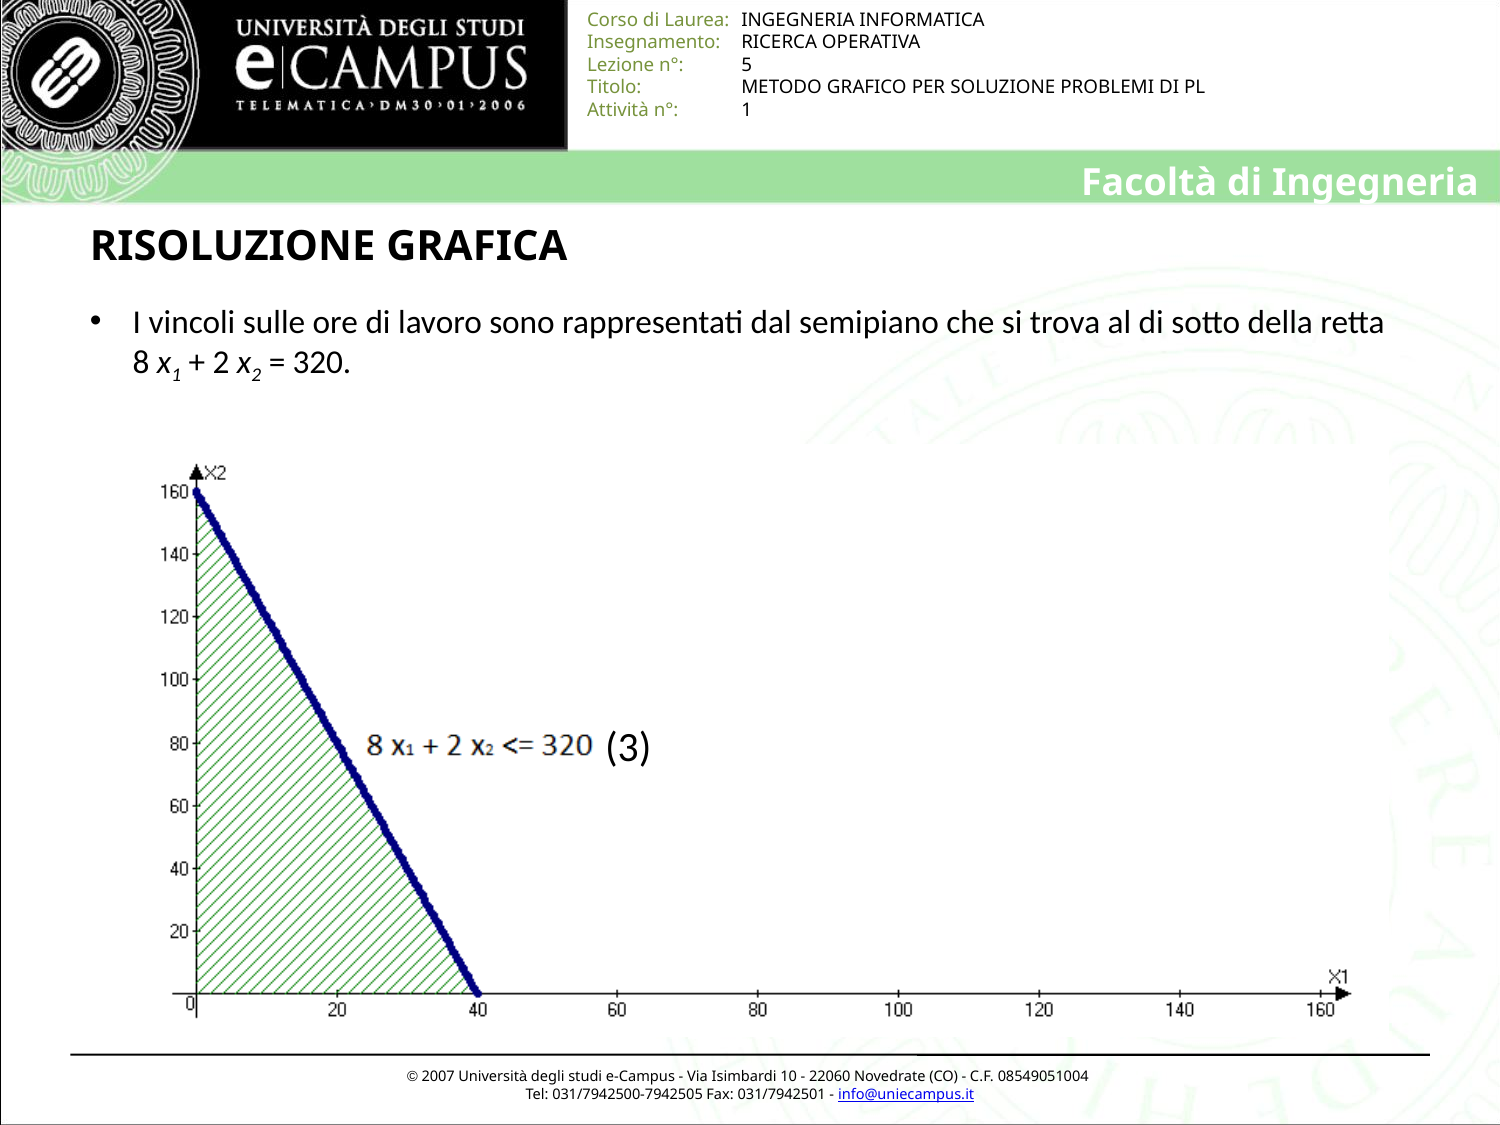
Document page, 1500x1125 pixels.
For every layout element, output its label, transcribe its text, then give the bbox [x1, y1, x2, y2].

title RISOLUZIONE GRAFICA [74, 210, 1430, 282]
picture [0, 0, 1500, 1125]
text_box [123, 420, 1376, 1047]
text_box I vincoli sulle ore di lavoro sono rappresentati dal semipiano che si trova al di sotto della retta 8 x1 + 2 x2 = 320. [74, 292, 1425, 1005]
